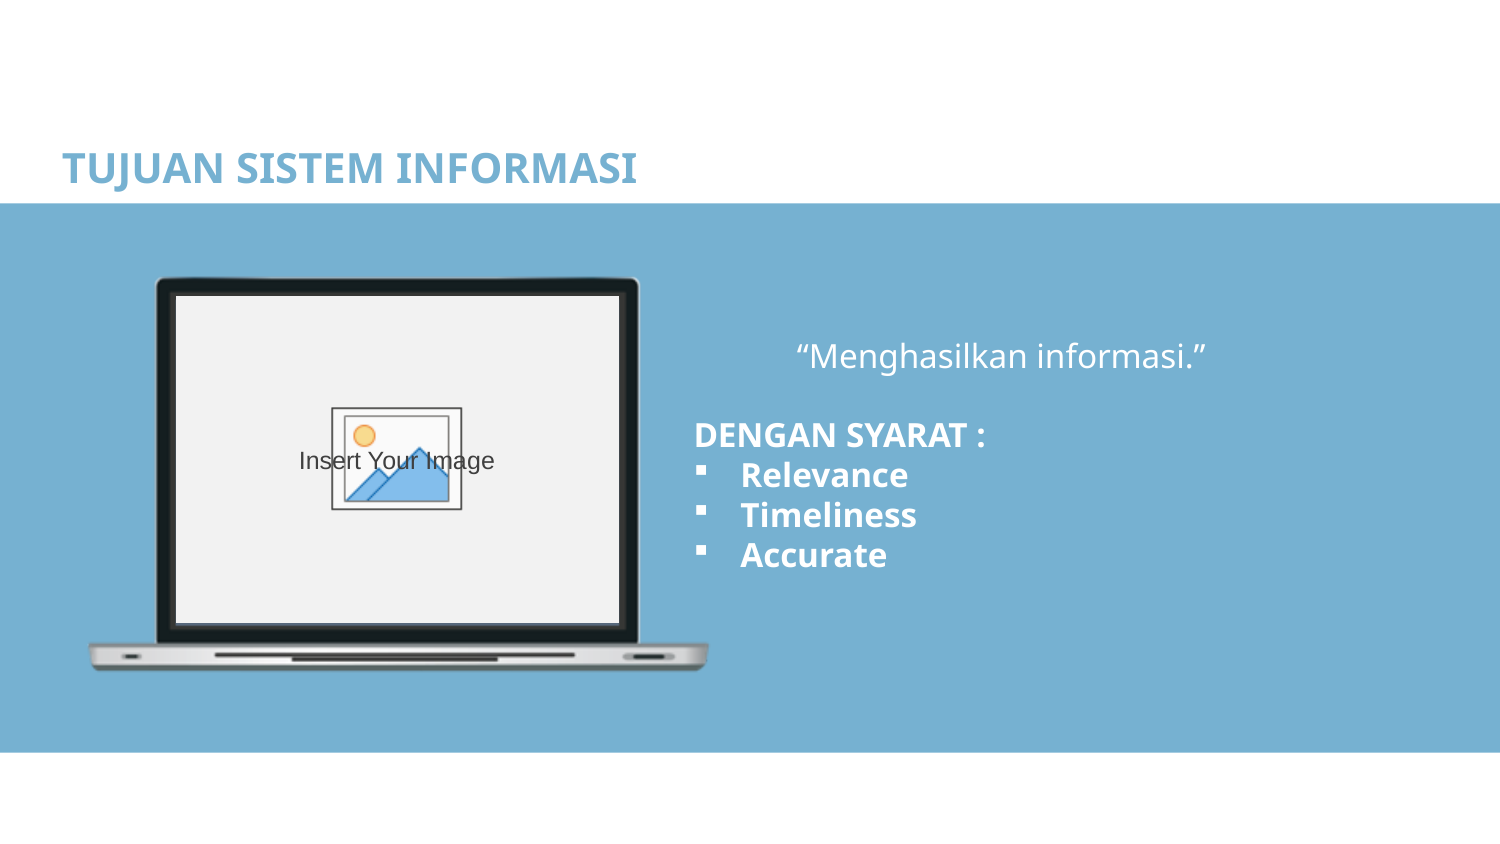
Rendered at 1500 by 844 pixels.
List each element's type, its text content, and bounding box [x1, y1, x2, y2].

text_box TUJUAN SISTEM INFORMASI [47, 134, 1453, 200]
picture [0, 232, 861, 714]
text_box “Menghasilkan informasi.” DENGAN SYARAT : Relevance Timeliness Accurate [678, 327, 1325, 582]
